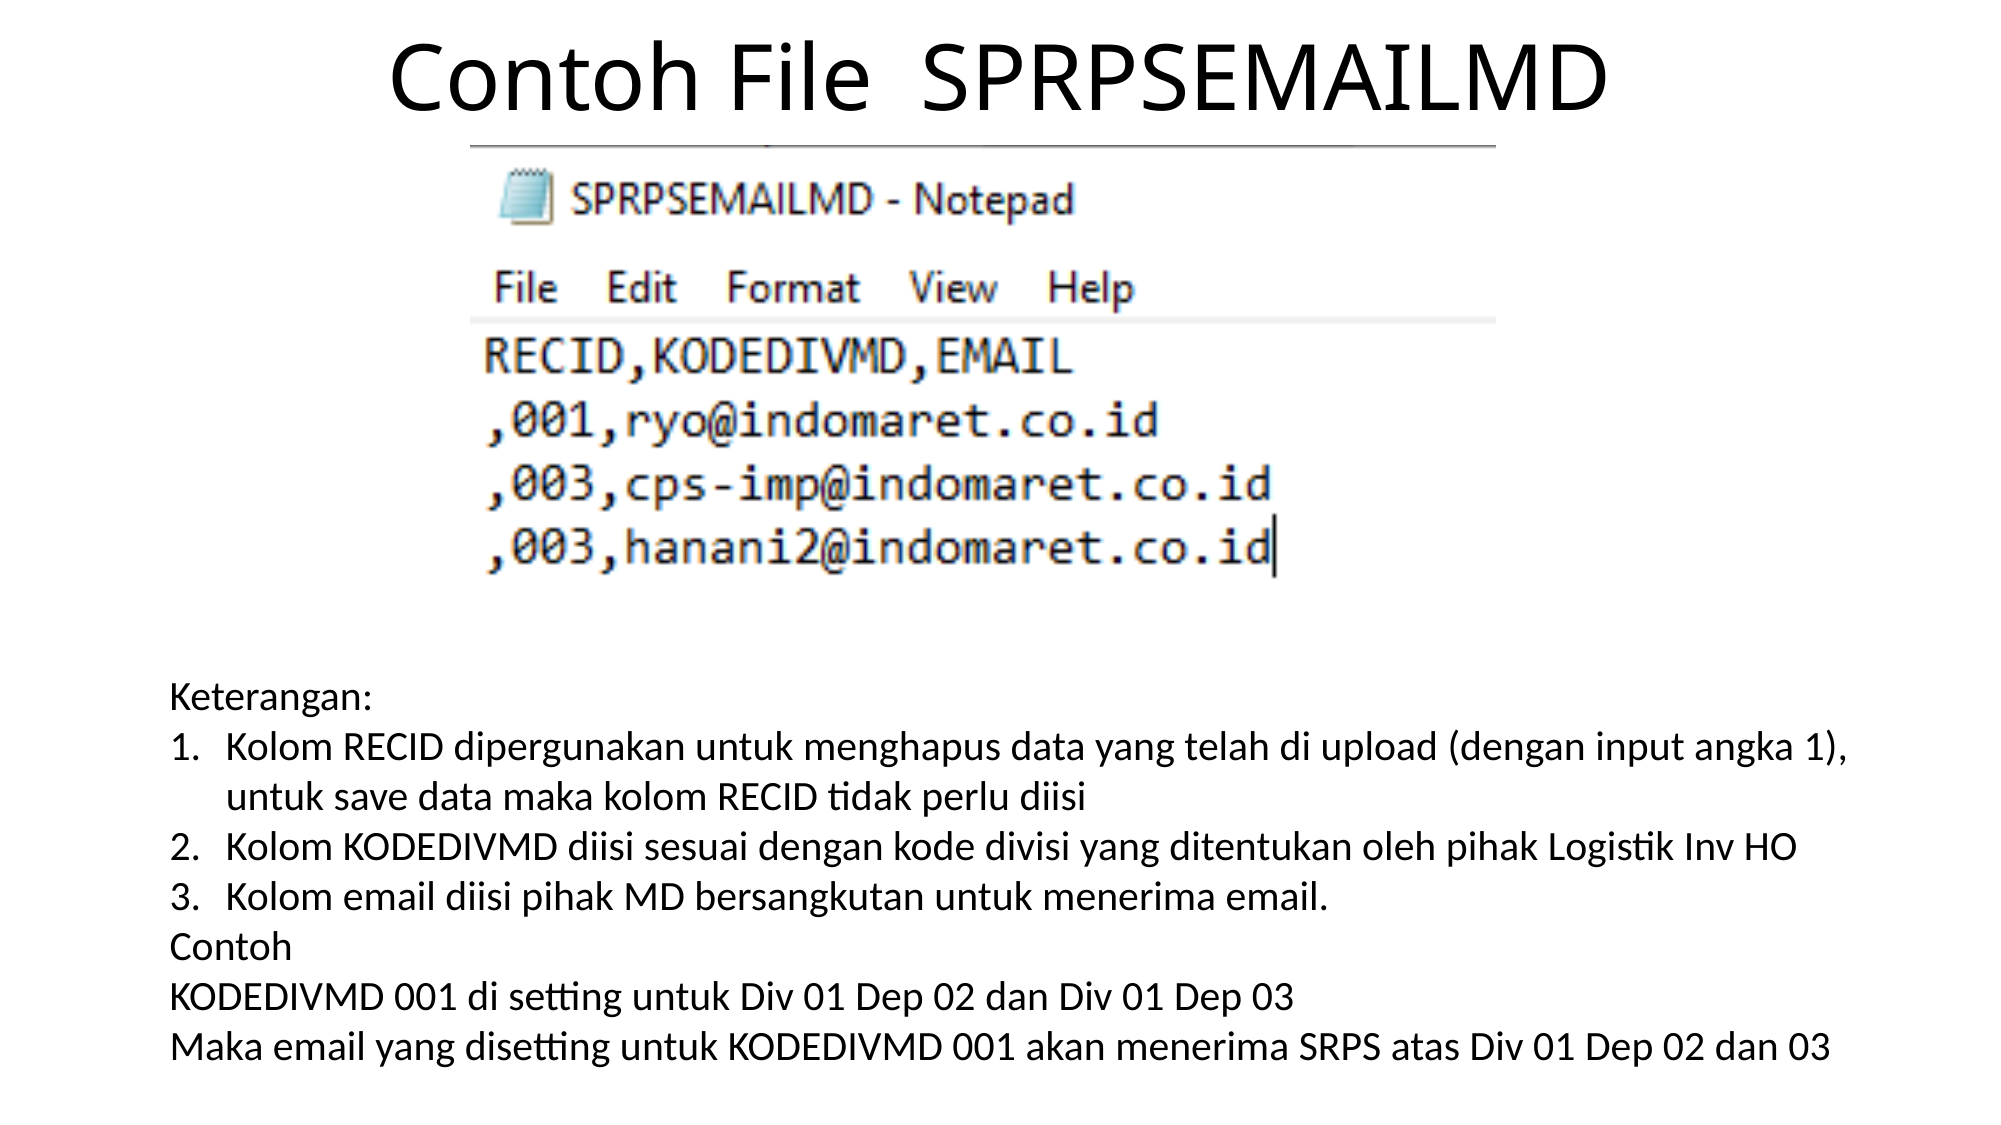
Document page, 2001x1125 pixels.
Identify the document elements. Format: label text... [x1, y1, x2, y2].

picture [470, 145, 1496, 674]
text_box Keterangan: Kolom RECID dipergunakan untuk menghapus data yang telah di upload (dengan input angka 1), untuk save data maka kolom RECID tidak perlu diisi Kolom KODEDIVMD diisi sesuai dengan kode divisi yang ditentukan oleh pihak Logistik Inv HO Kolom email diisi pihak MD bersangkutan untuk menerima email. Contoh KODEDIVMD 001 di setting untuk Div 01 Dep 02 dan Div 01 Dep 03 Maka email yang disetting untuk KODEDIVMD 001 akan menerima SRPS atas Div 01 Dep 02 dan 03 [154, 661, 1891, 1077]
title Contoh File SPRPSEMAILMD [137, 0, 1863, 190]
